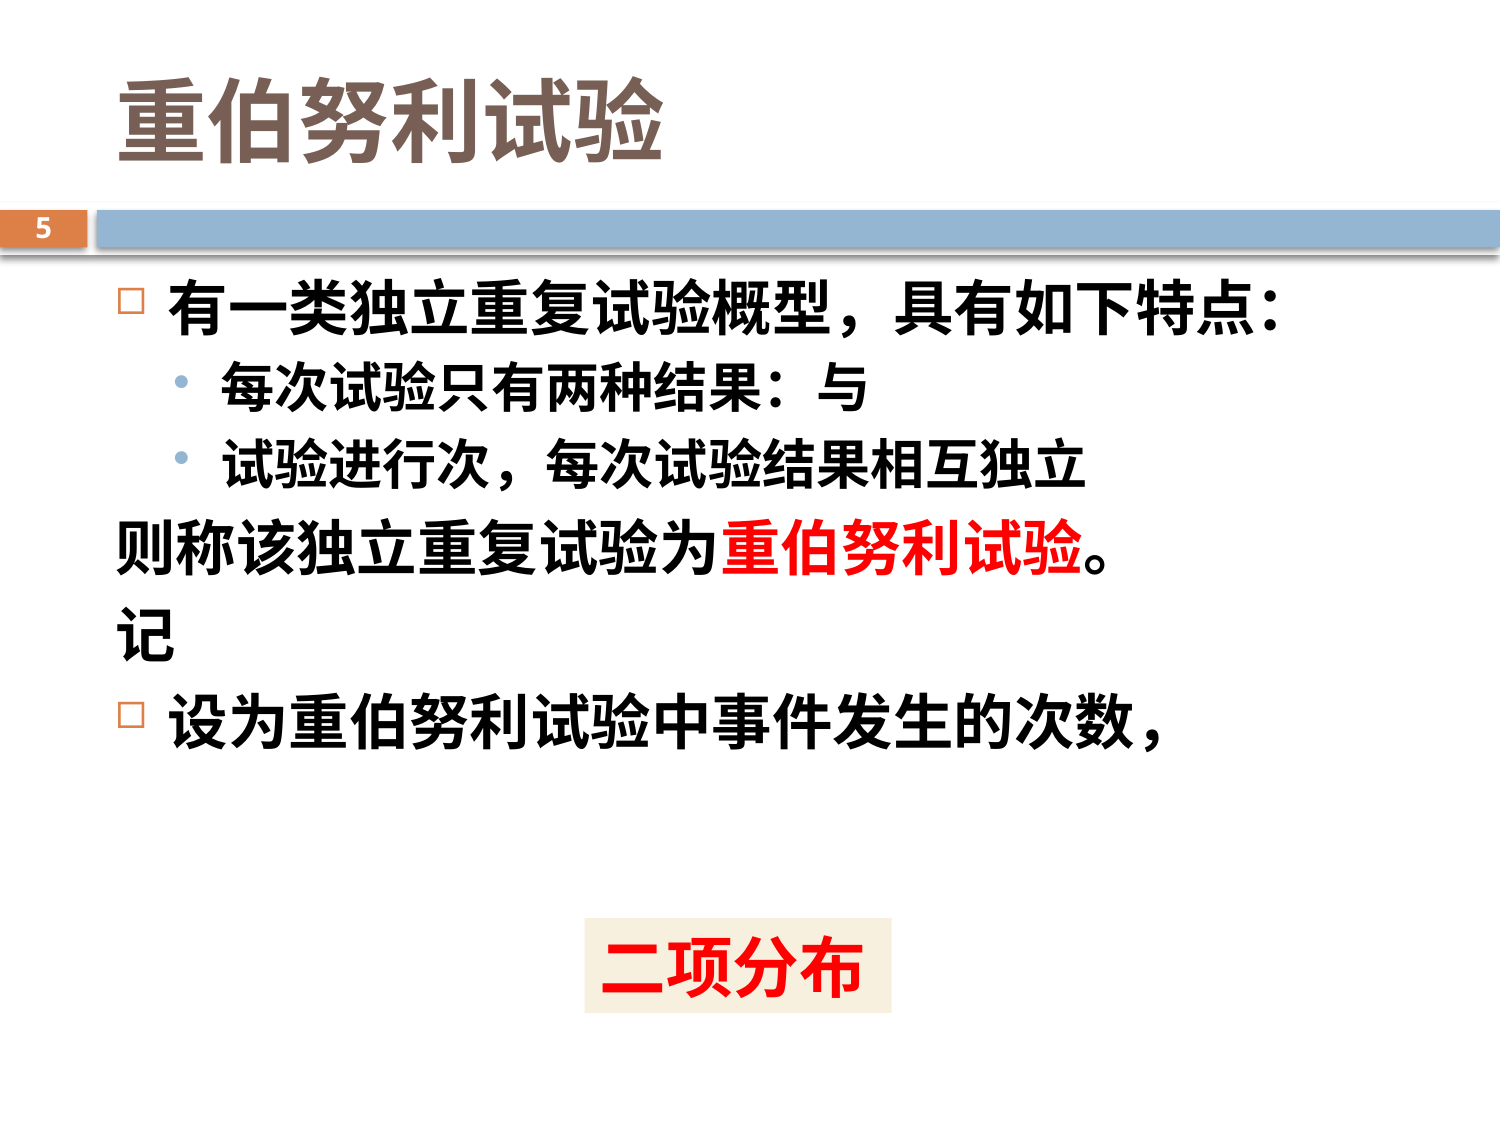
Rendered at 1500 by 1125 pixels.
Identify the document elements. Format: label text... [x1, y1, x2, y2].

slide_number 5 [0, 208, 88, 249]
text_box 二项分布 [584, 918, 892, 1013]
